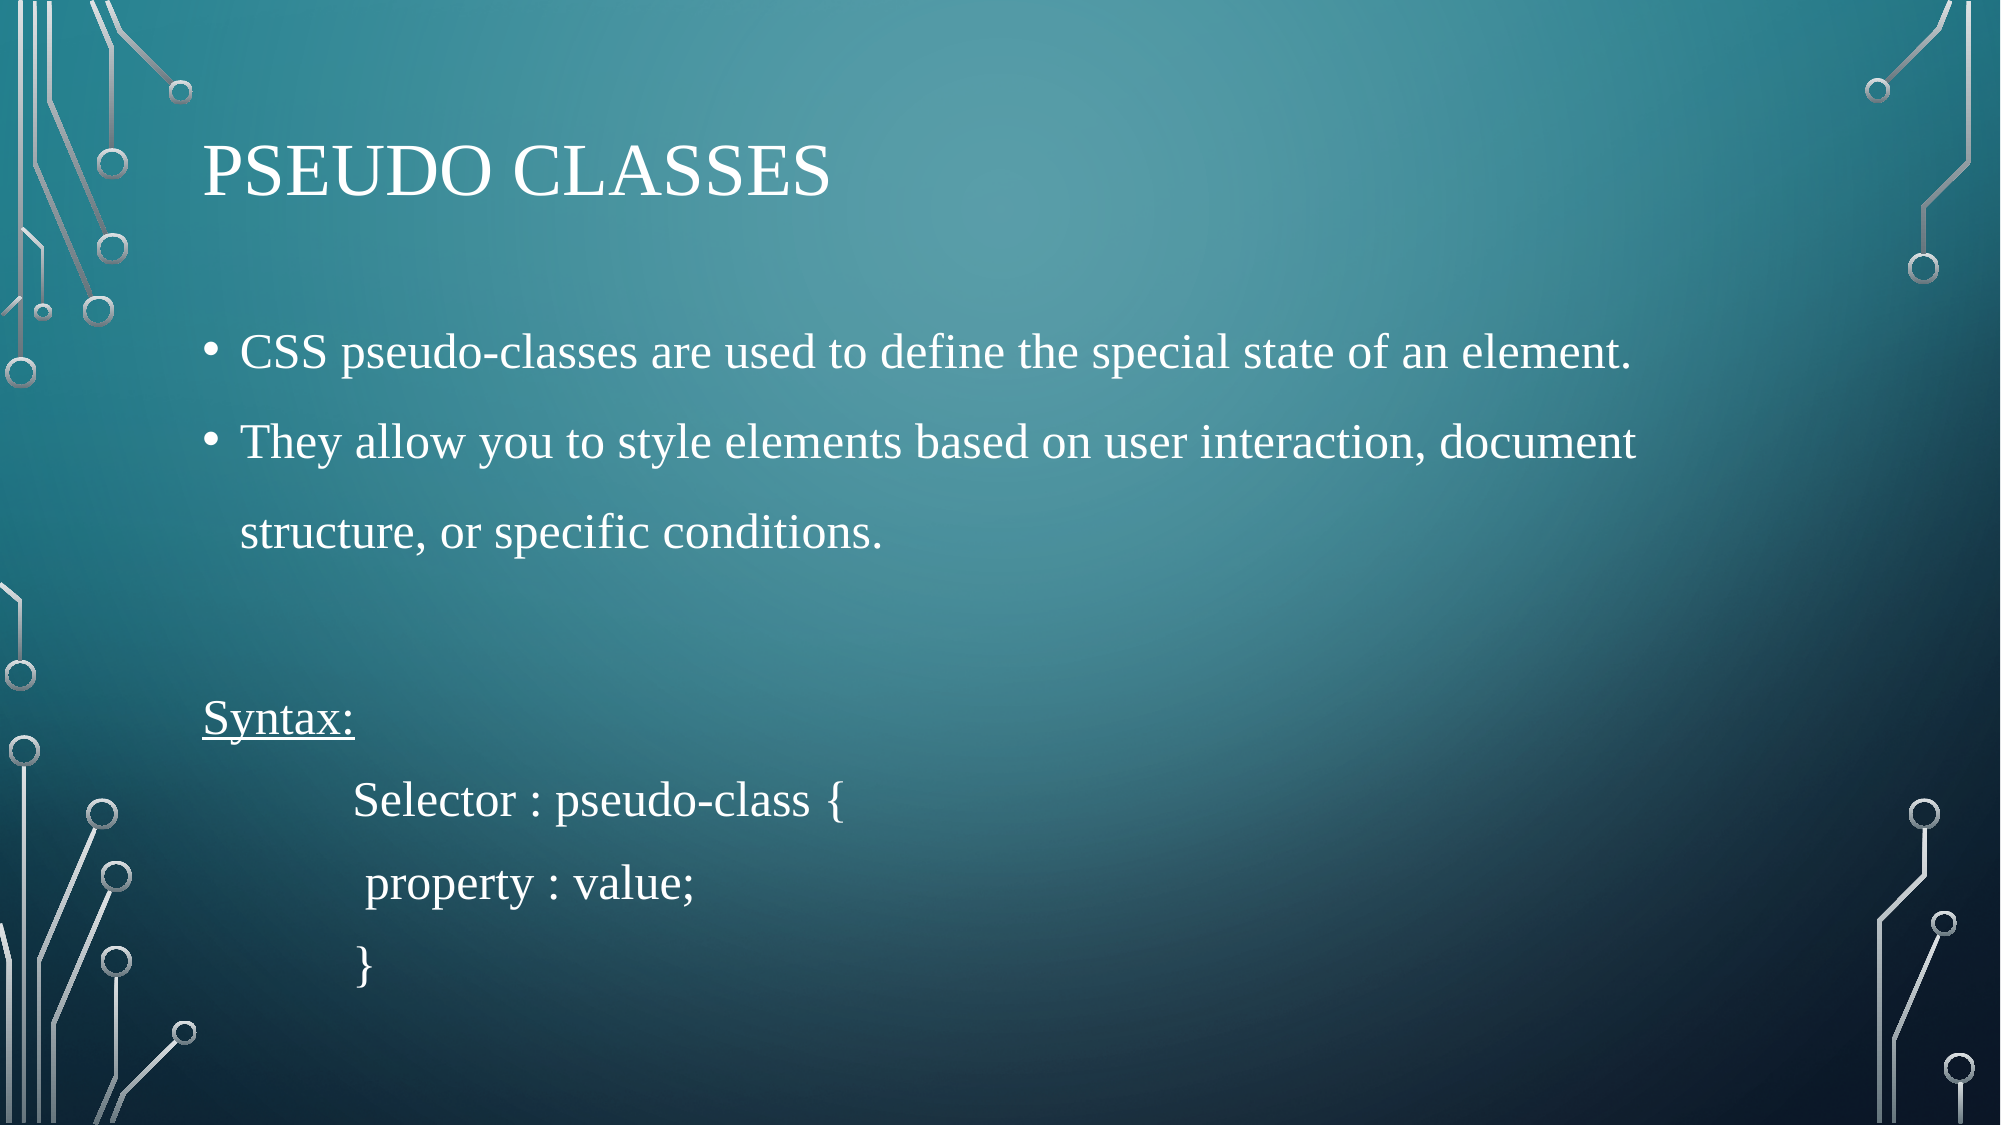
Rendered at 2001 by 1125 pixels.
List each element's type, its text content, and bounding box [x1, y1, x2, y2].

title Pseudo Classes [187, 50, 1813, 293]
list CSS pseudo-classes are used to define the special state of an element. They allow you to style elements based on user interaction, document structure, or specific conditions. Syntax: Selector : pseudo-class { property : value; } [187, 311, 1813, 1008]
